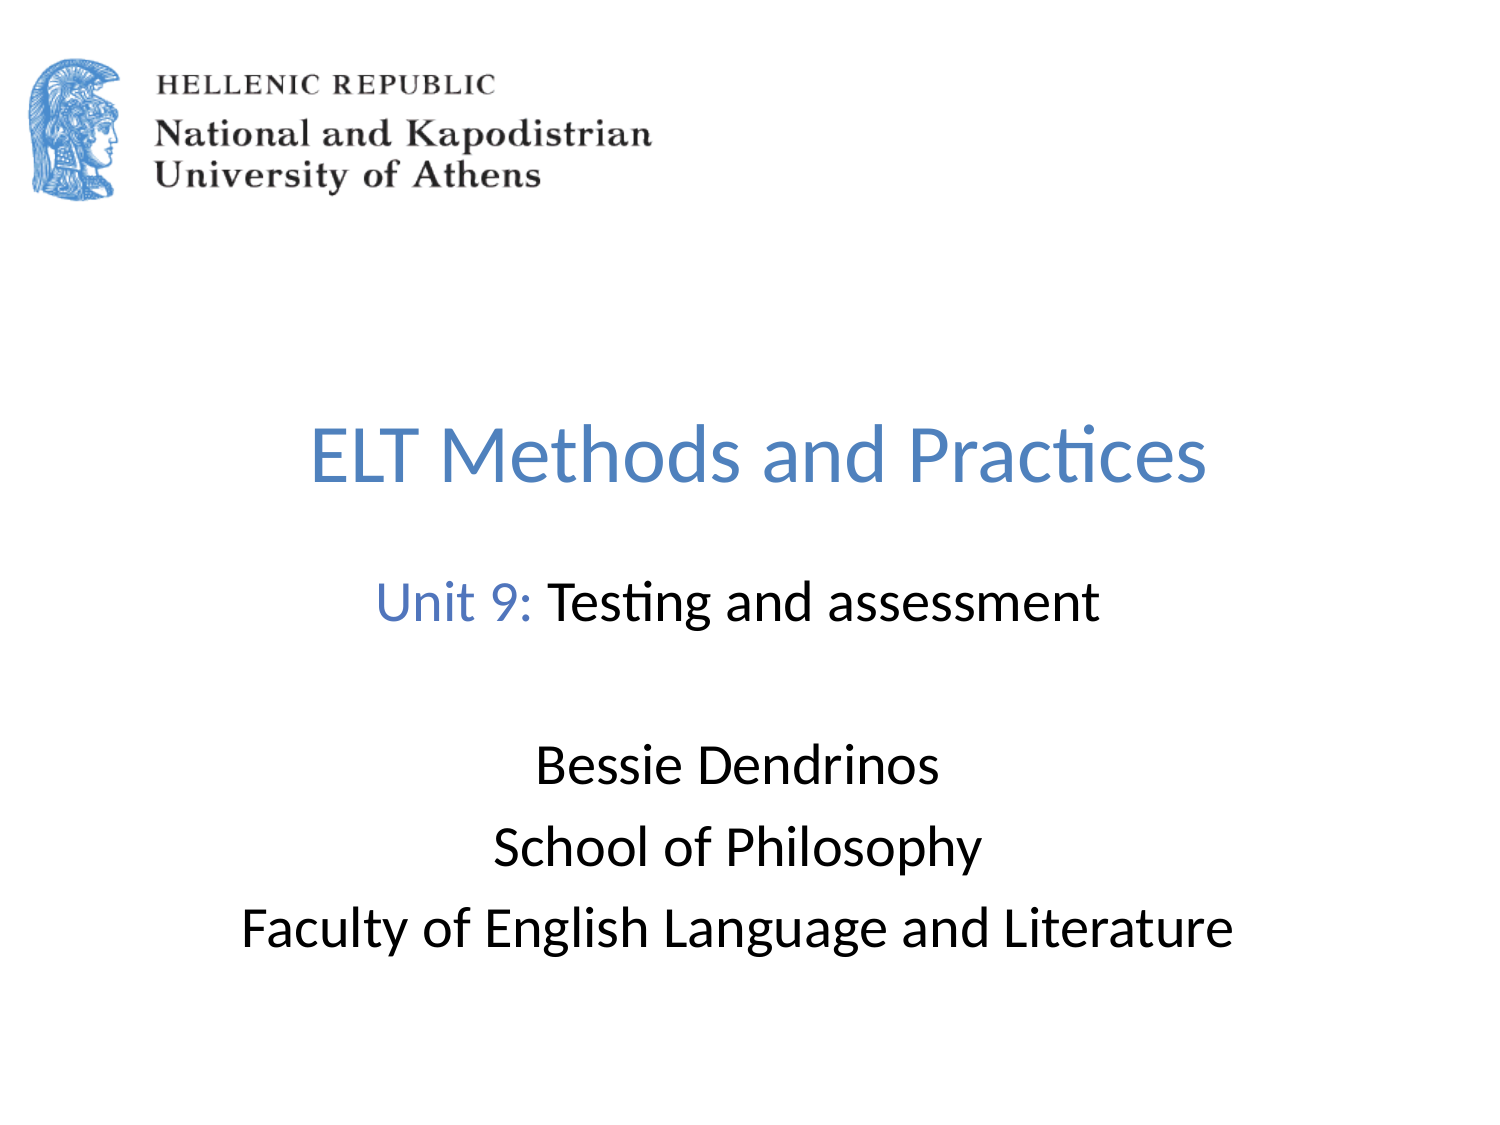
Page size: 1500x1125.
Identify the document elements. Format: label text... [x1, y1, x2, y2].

subtitle Unit 9: Testing and assessment Bessie Dendrinos School of Philosophy Faculty of English Language and Literature [112, 555, 1365, 1012]
picture [17, 37, 664, 221]
title ELT Methods and Practices [112, 329, 1388, 571]
